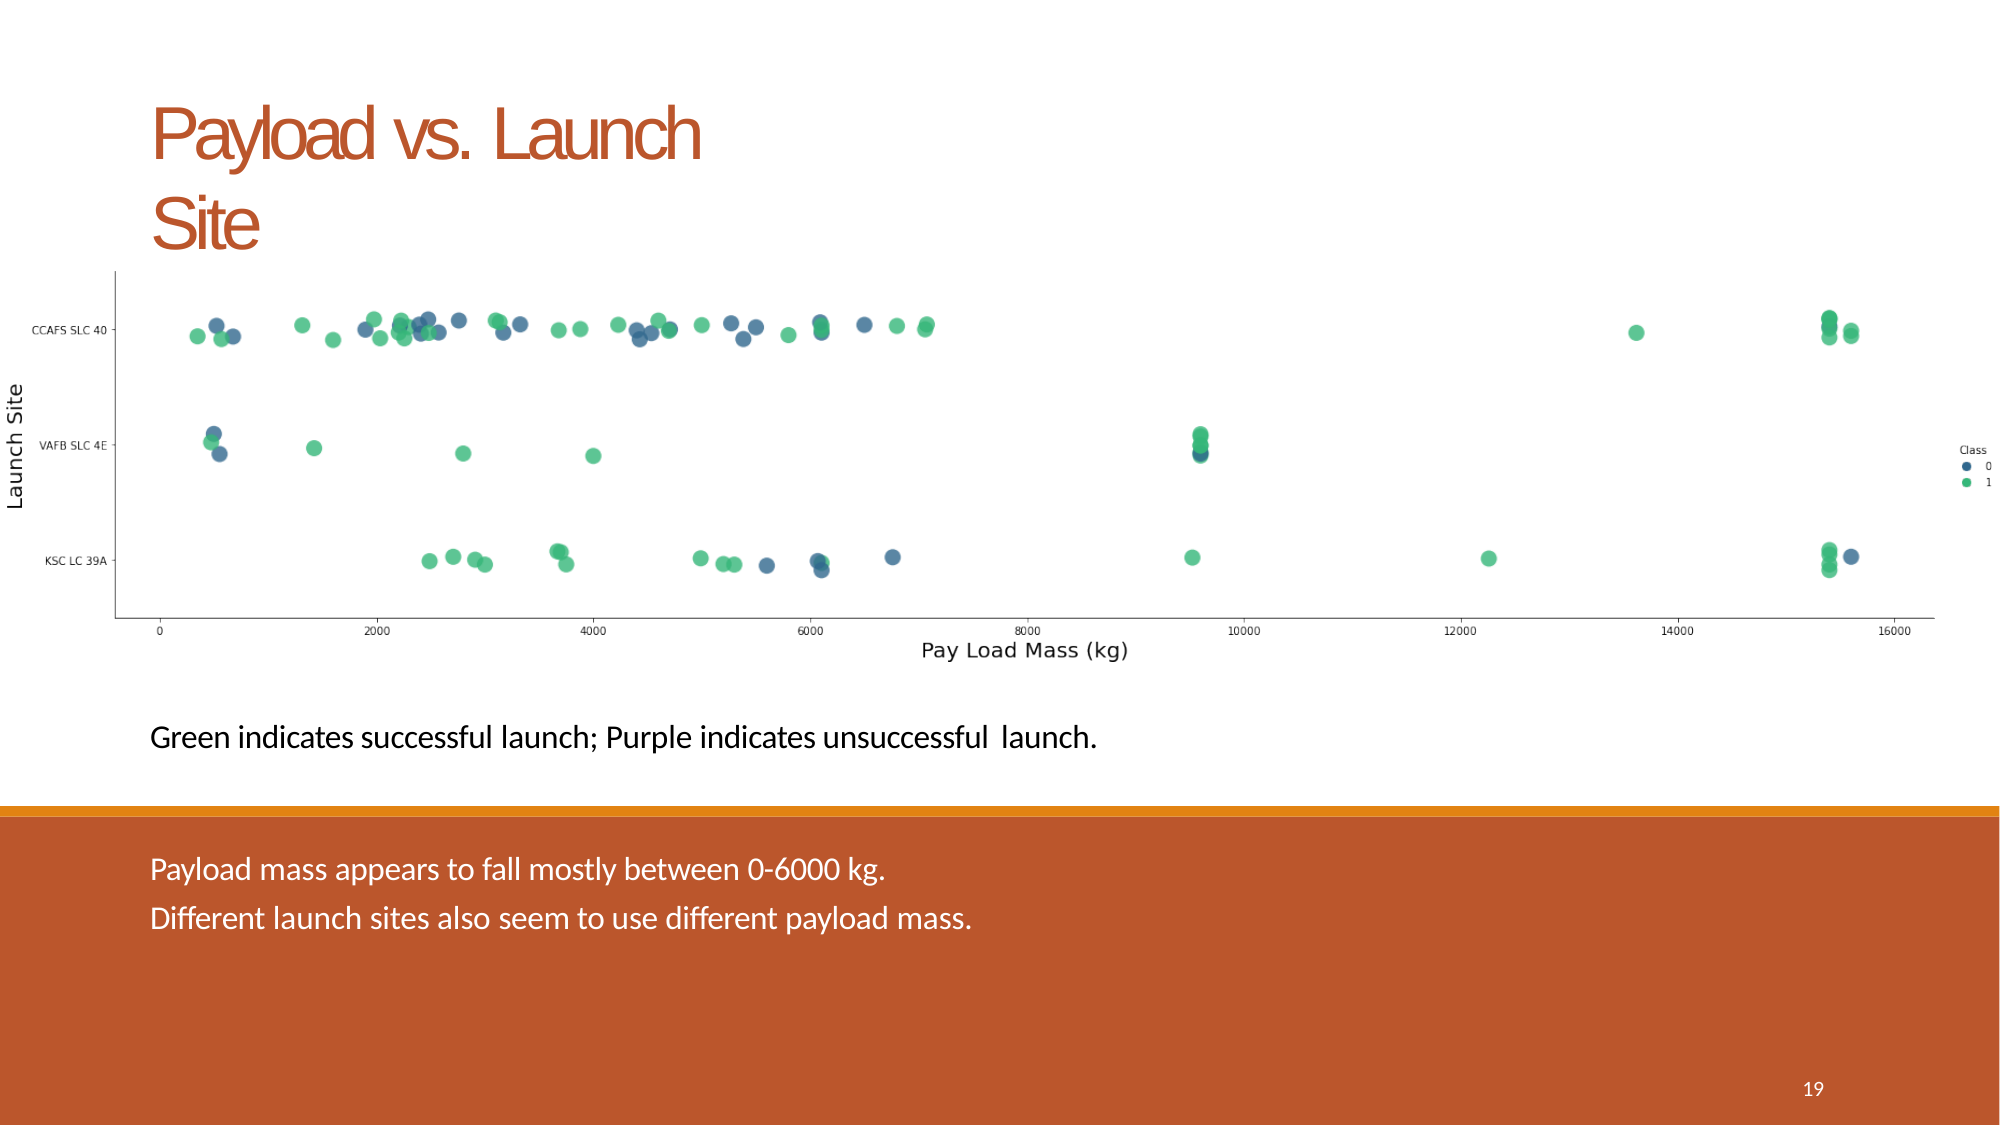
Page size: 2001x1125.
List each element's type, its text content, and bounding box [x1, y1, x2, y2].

title Payload vs. Launch Site [148, 83, 809, 271]
text_box [6, 271, 1992, 662]
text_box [0, 805, 2000, 1125]
text_box Green indicates successful launch; Purple indicates unsuccessful launch. [147, 712, 1110, 755]
